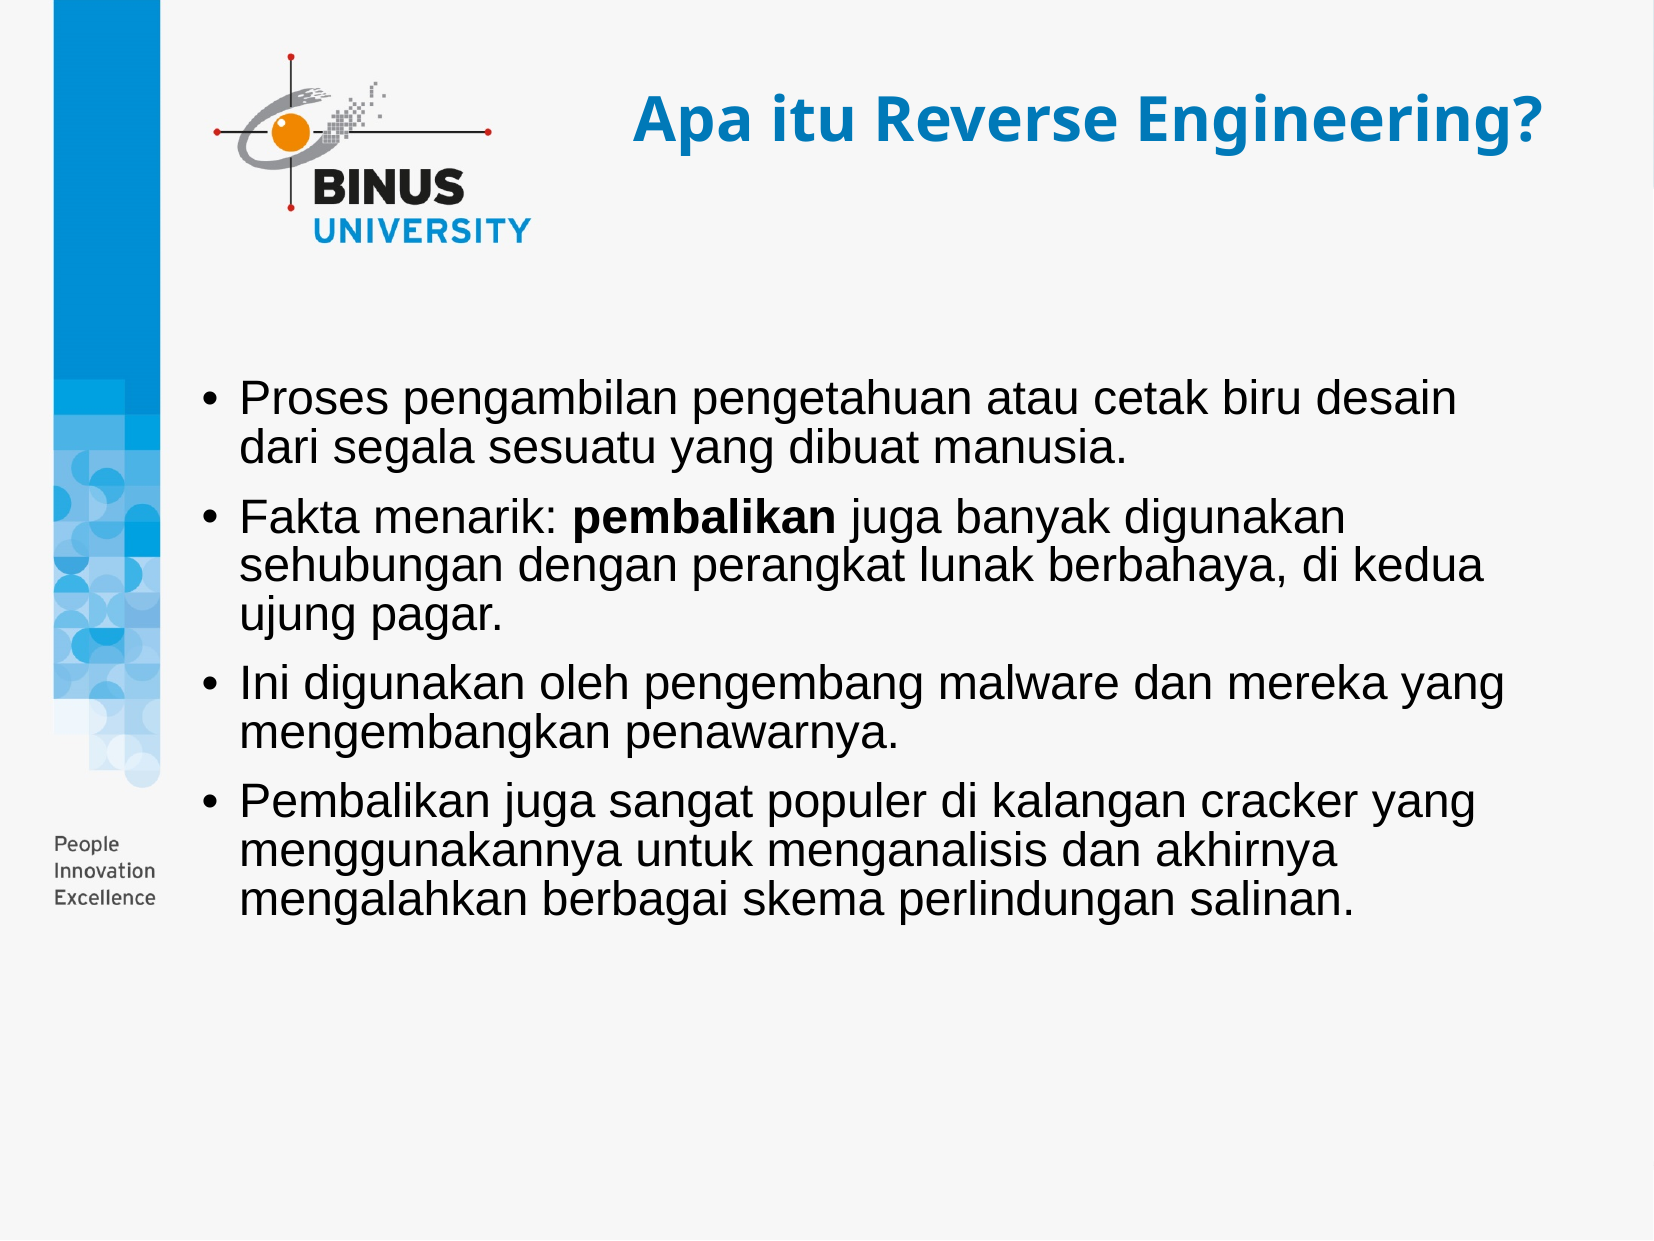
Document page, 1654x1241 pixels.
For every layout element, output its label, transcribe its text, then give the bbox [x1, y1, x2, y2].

text_box Proses pengambilan pengetahuan atau cetak biru desain dari segala sesuatu yang dibuat manusia. Fakta menarik: pembalikan juga banyak digunakan sehubungan dengan perangkat lunak berbahaya, di kedua ujung pagar. Ini digunakan oleh pengembang malware dan mereka yang mengembangkan penawarnya. Pembalikan juga sangat populer di kalangan cracker yang menggunakannya untuk menganalisis dan akhirnya mengalahkan berbagai skema perlindungan salinan. [189, 369, 1553, 961]
text_box Apa itu Reverse Engineering? [564, 45, 1613, 188]
picture [0, 0, 1654, 932]
